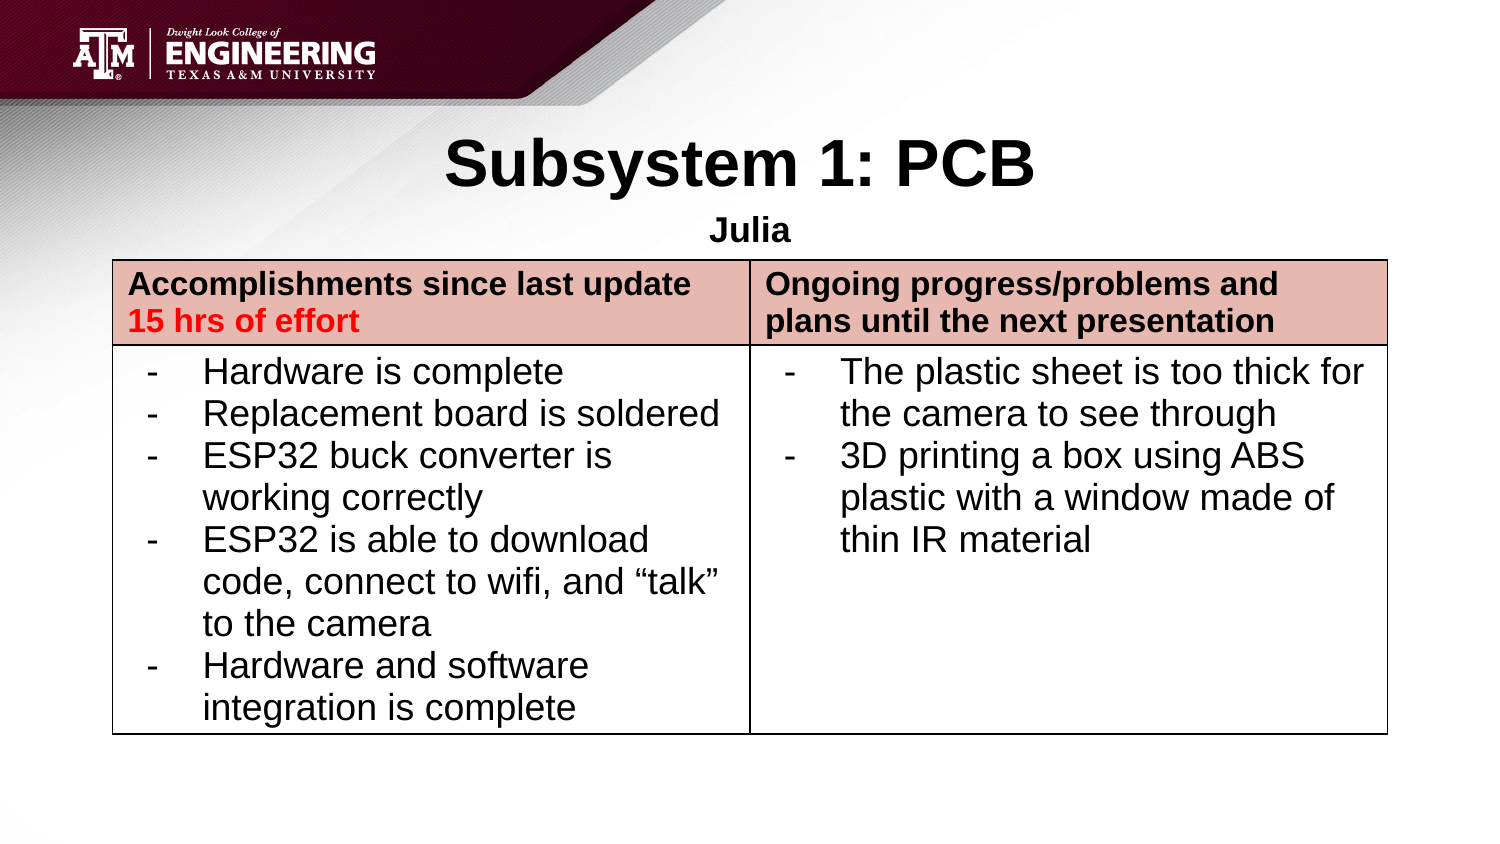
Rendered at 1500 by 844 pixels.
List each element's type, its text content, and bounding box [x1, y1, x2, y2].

table_cell Hardware is complete Replacement board is soldered ESP32 buck converter is working correctly ESP32 is able to download code, connect to wifi, and “talk” to the camera Hardware and software integration is complete [113, 346, 749, 733]
table_header Ongoing progress/problems and plans until the next presentation [751, 261, 1387, 344]
picture [0, 0, 1500, 844]
table_header Accomplishments since last update 15 hrs of effort [113, 261, 749, 344]
table_cell The plastic sheet is too thick for the camera to see through 3D printing a box using ABS plastic with a window made of thin IR material [751, 346, 1387, 733]
title Subsystem 1: PCB Julia [75, 129, 1425, 228]
